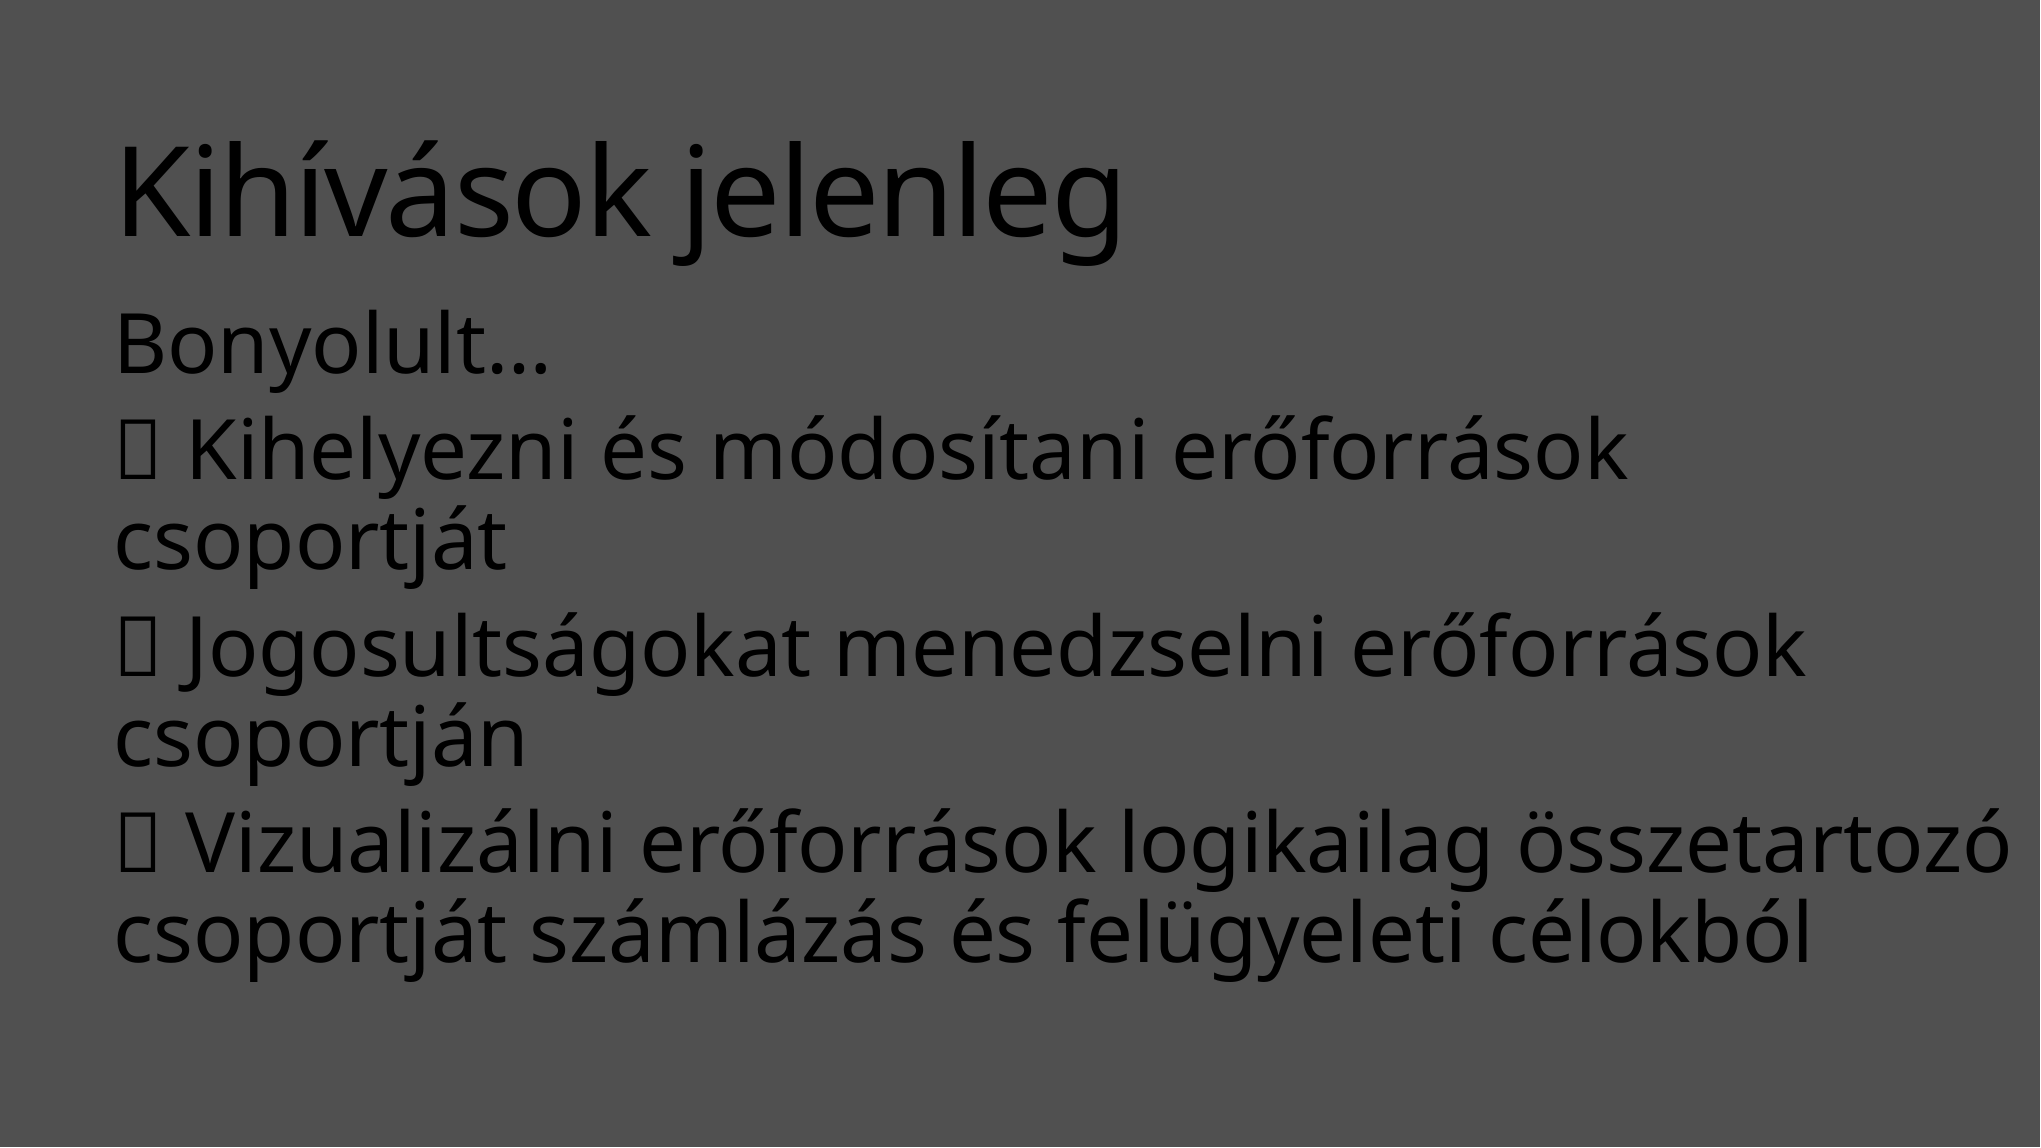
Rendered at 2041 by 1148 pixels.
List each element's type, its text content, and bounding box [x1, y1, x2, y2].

list Bonyolult…  Kihelyezni és módosítani erőforrások csoportját  Jogosultságokat menedzselni erőforrások csoportján  Vizualizálni erőforrások logikailag összetartozó csoportját számlázás és felügyeleti célokból [89, 286, 2041, 923]
title Kihívások jelenleg [89, 113, 1439, 286]
